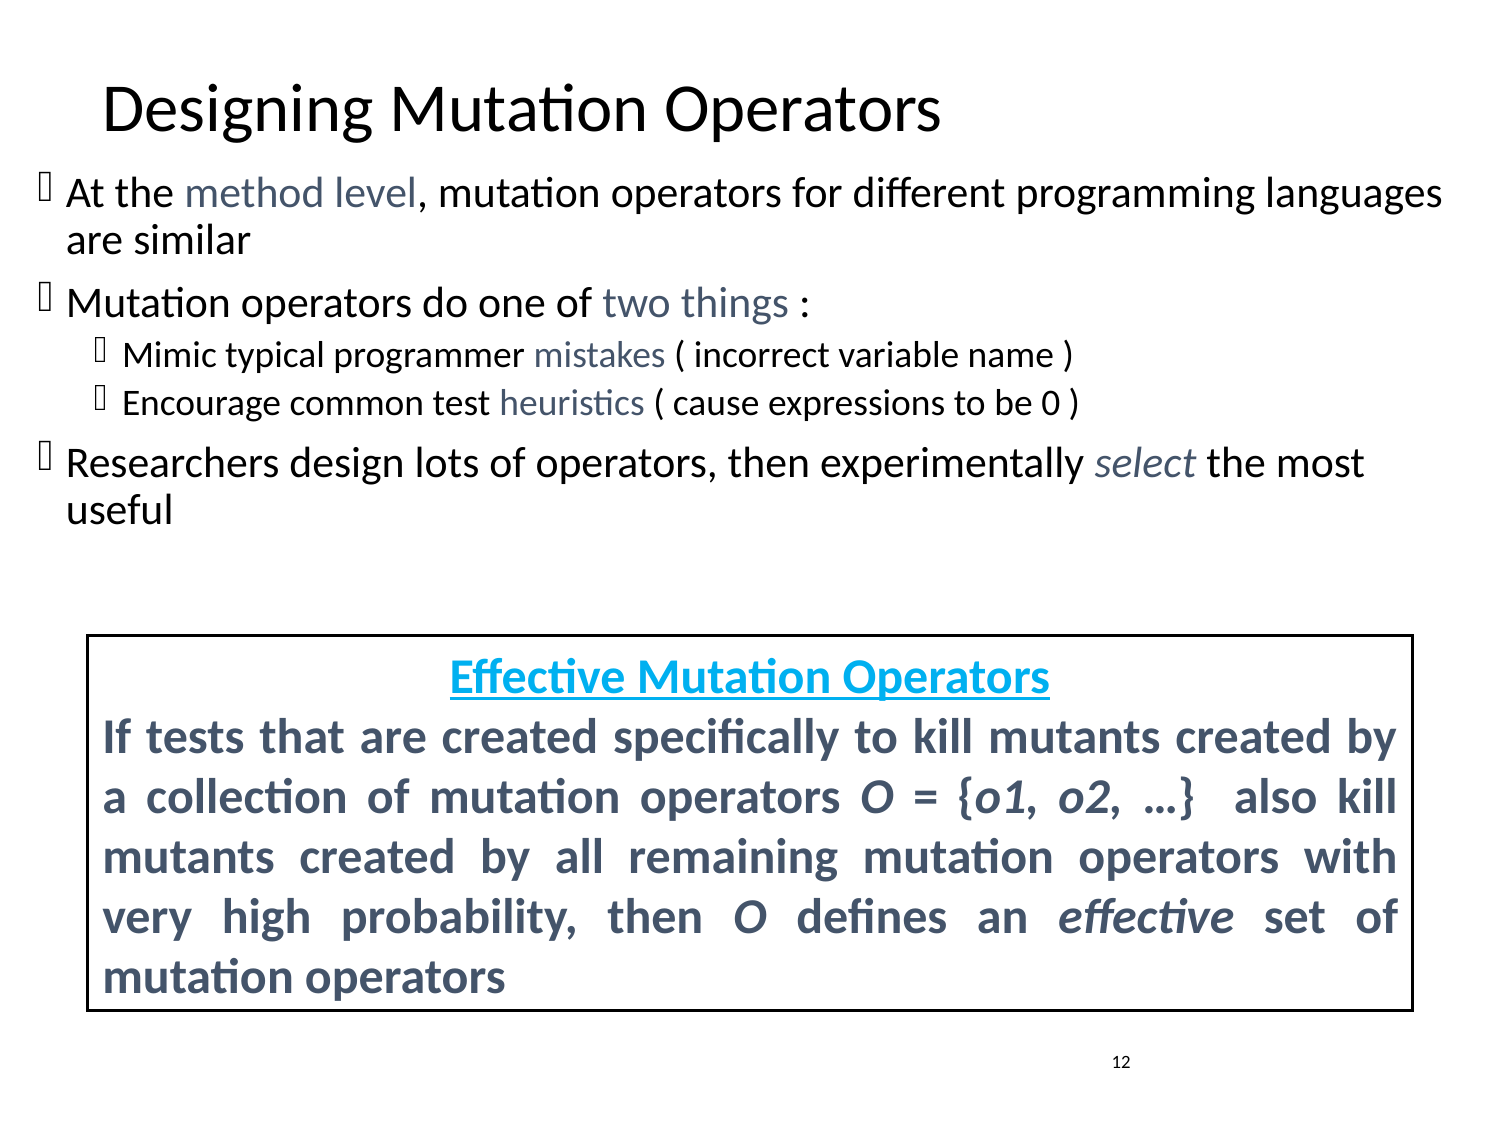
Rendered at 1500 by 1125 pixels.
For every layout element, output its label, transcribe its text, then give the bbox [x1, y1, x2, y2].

title Designing Mutation Operators [87, 15, 1382, 162]
text_box Effective Mutation Operators If tests that are created specifically to kill mutants created by a collection of mutation operators O = {o1, o2, …} also kill mutants created by all remaining mutation operators with very high probability, then O defines an effective set of mutation operators [87, 635, 1413, 1011]
list At the method level, mutation operators for different programming languages are similar Mutation operators do one of two things : Mimic typical programmer mistakes ( incorrect variable name ) Encourage common test heuristics ( cause expressions to be 0 ) Researchers design lots of operators, then experimentally select the most useful [22, 162, 1478, 642]
slide_number 12 [1096, 1042, 1500, 1103]
